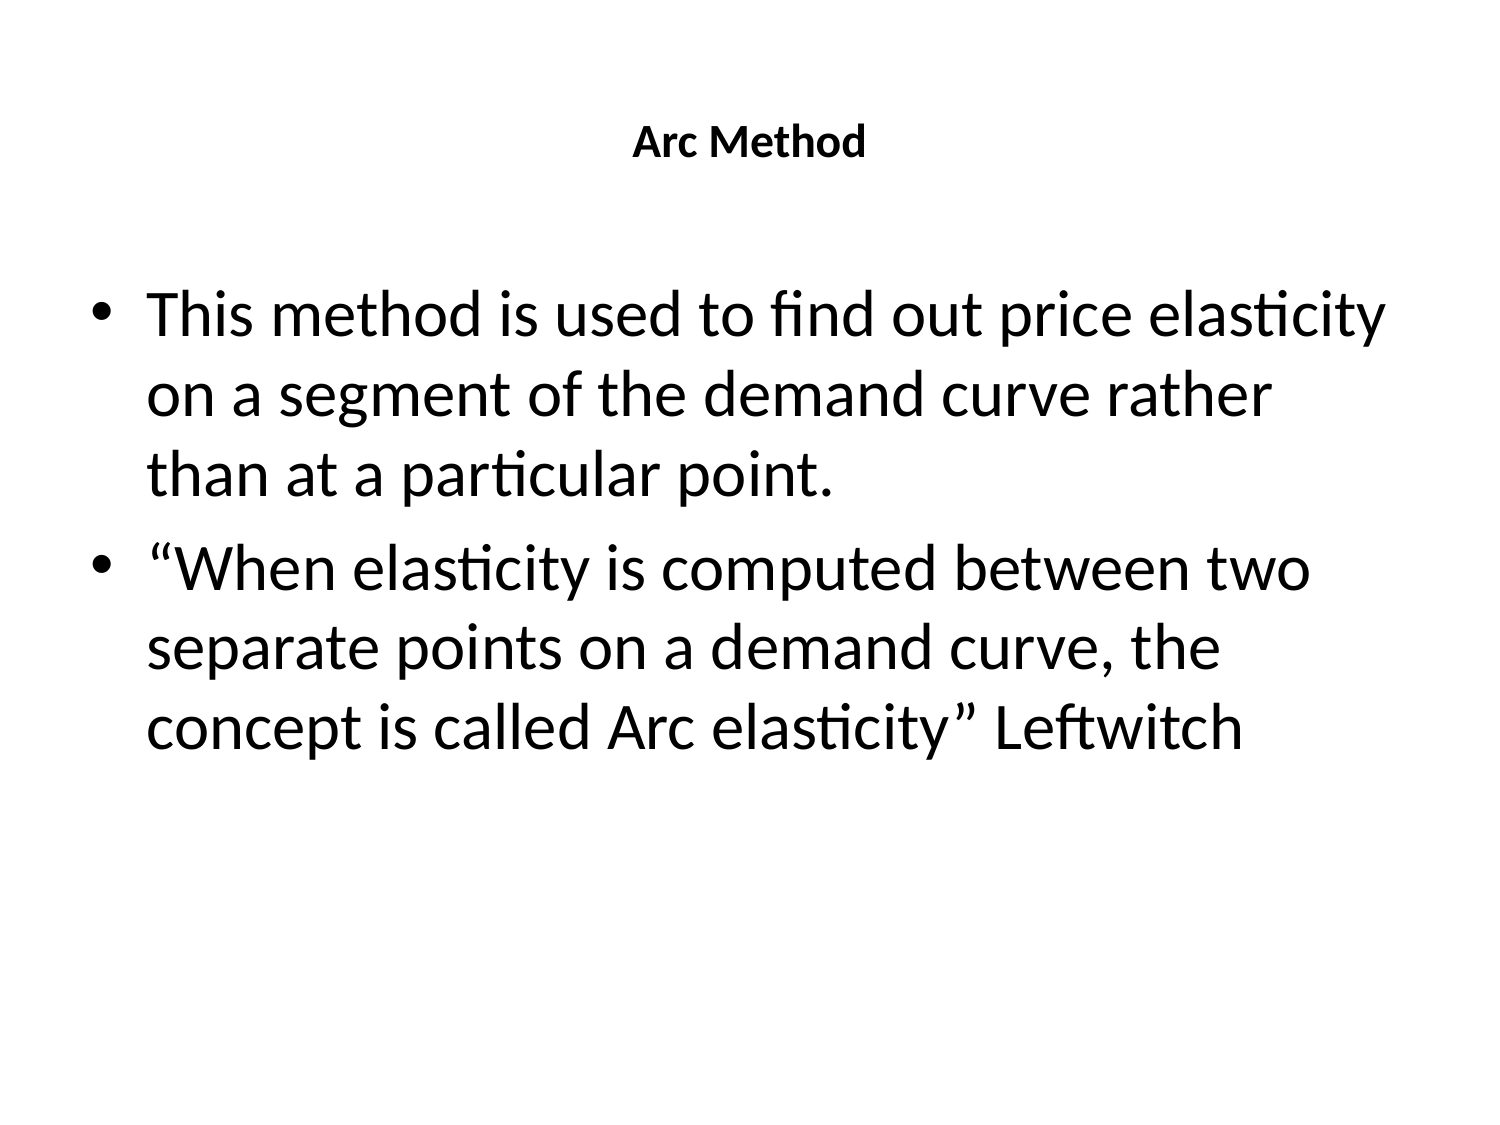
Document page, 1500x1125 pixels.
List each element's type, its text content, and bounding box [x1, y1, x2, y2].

title Arc Method [75, 45, 1425, 233]
list This method is used to find out price elasticity on a segment of the demand curve rather than at a particular point. “When elasticity is computed between two separate points on a demand curve, the concept is called Arc elasticity” Leftwitch [75, 262, 1425, 1005]
